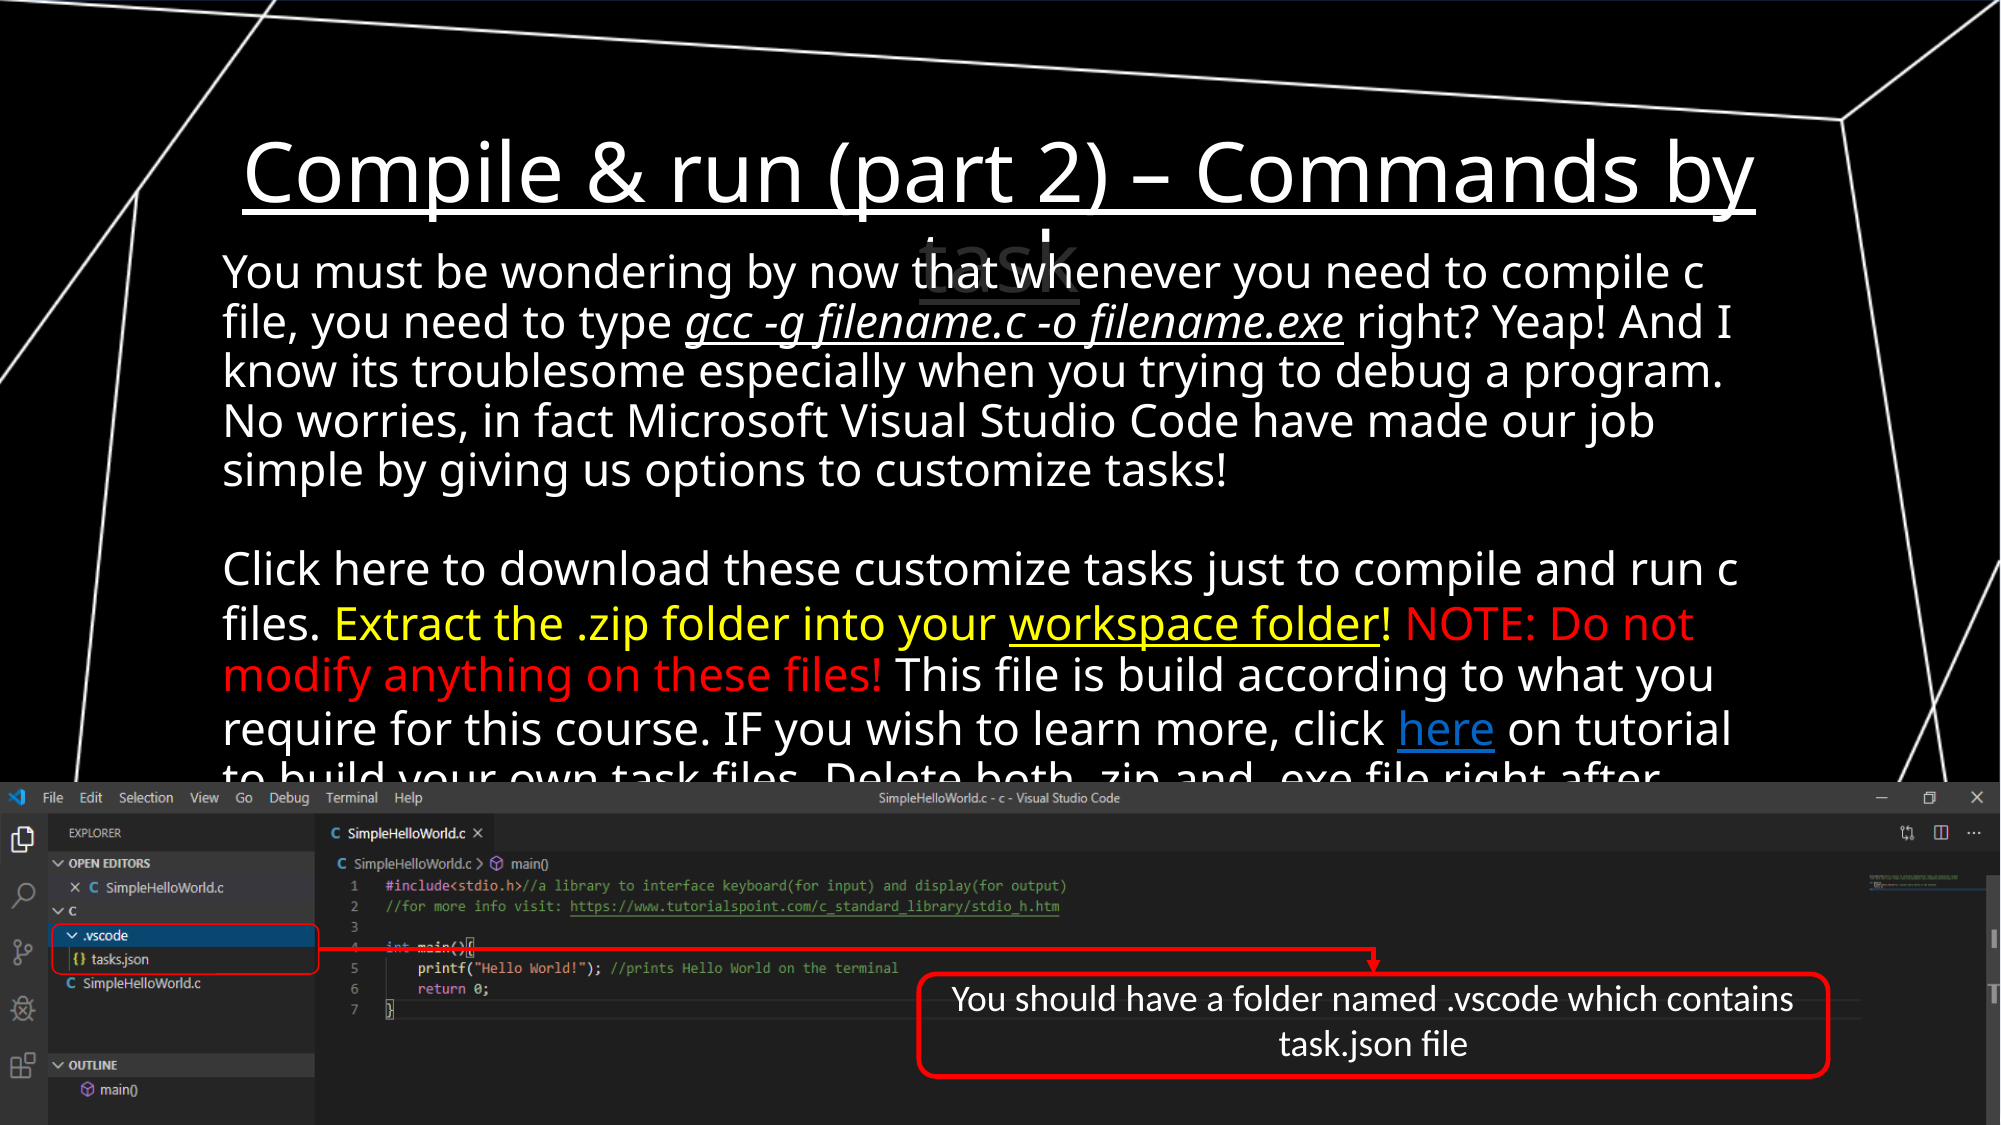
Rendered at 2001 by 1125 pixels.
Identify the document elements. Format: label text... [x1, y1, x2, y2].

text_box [0, 782, 2000, 1125]
text_box You must be wondering by now that whenever you need to compile c file, you need to type gcc -g filename.c -o filename.exe right? Yeap! And I know its troublesome especially when you trying to debug a program. No worries, in fact Microsoft Visual Studio Code have made our job simple by giving us options to customize tasks! Click here to download these customize tasks just to compile and run c files. Extract the .zip folder into your workspace folder! NOTE: Do not modify anything on these files! This file is build according to what you require for this course. IF you wish to learn more, click here on tutorial to build your own task files. Delete both .zip and .exe file right after you’re done extraction. [207, 241, 1792, 761]
picture [0, 0, 2001, 1125]
text_box Compile & run (part 2) – Commands by task [188, 122, 1811, 282]
